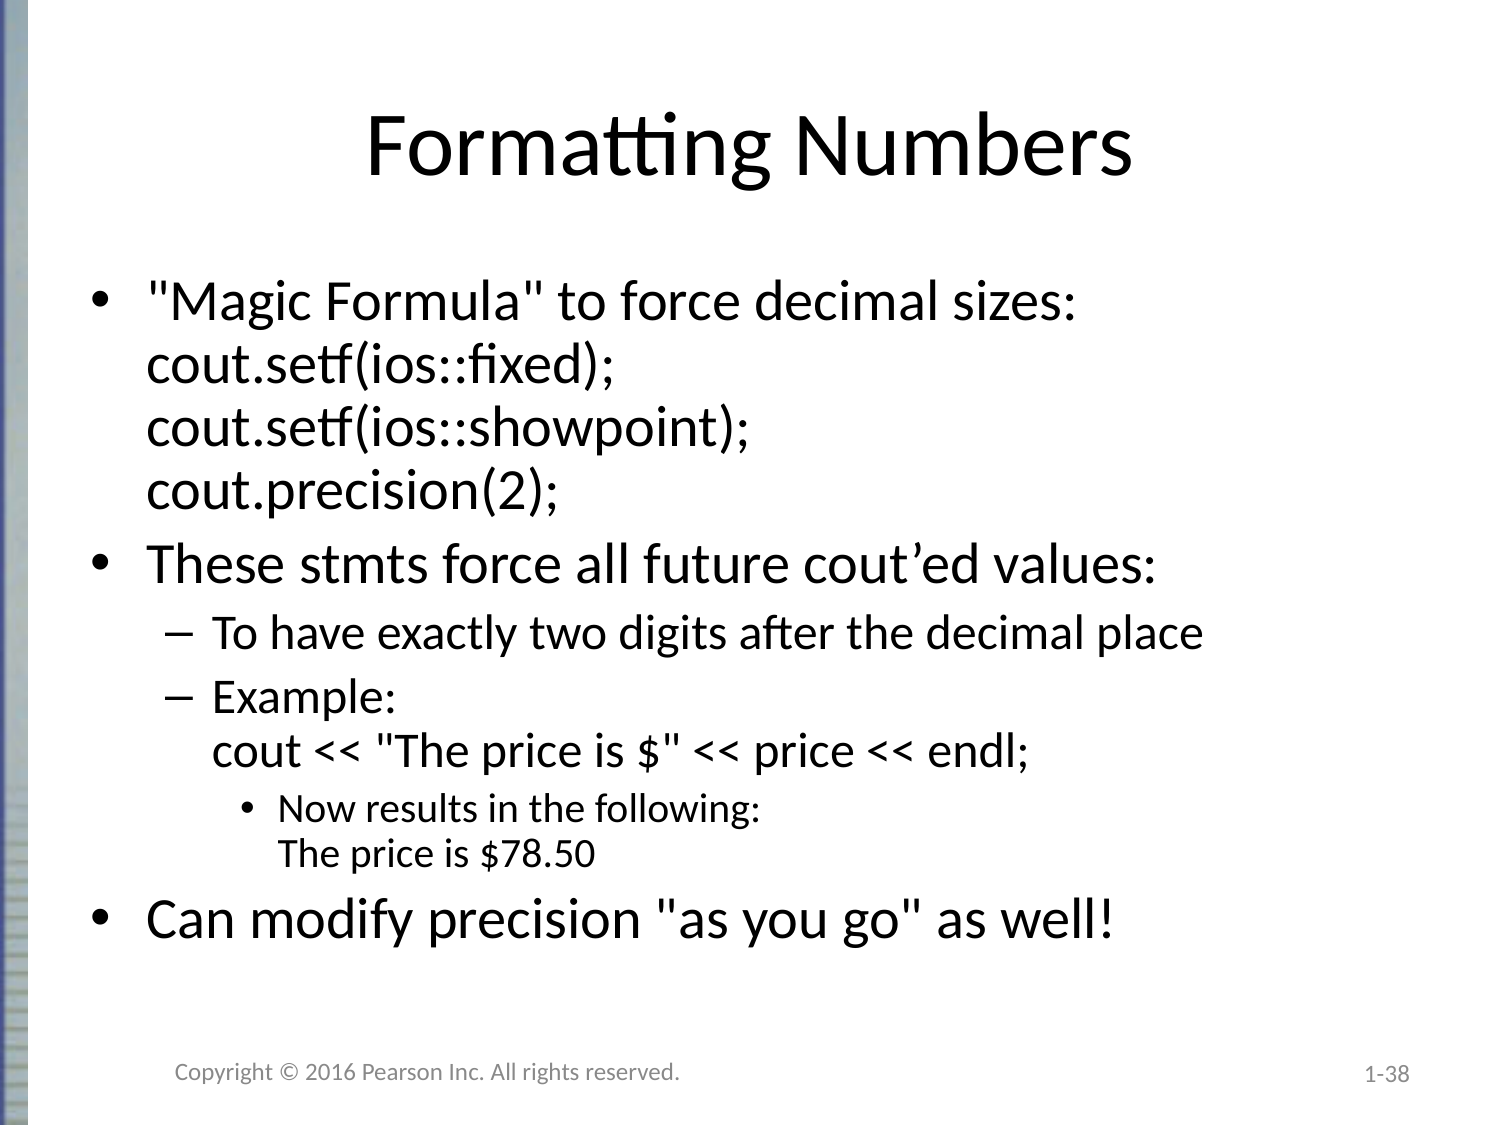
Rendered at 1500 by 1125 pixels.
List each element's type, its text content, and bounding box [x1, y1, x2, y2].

title Formatting Numbers [75, 45, 1425, 233]
slide_number 1-38 [1074, 1042, 1425, 1103]
list "Magic Formula" to force decimal sizes: cout.setf(ios::fixed); cout.setf(ios::showpoint); cout.precision(2); These stmts force all future cout’ed values: To have exactly two digits after the decimal place Example: cout << "The price is $" << price << endl; Now results in the following: The price is $78.50 Can modify precision "as you go" as well! [75, 262, 1425, 1005]
picture [0, 0, 28, 1125]
footer Copyright © 2016 Pearson Inc. All rights reserved. [75, 1040, 788, 1100]
